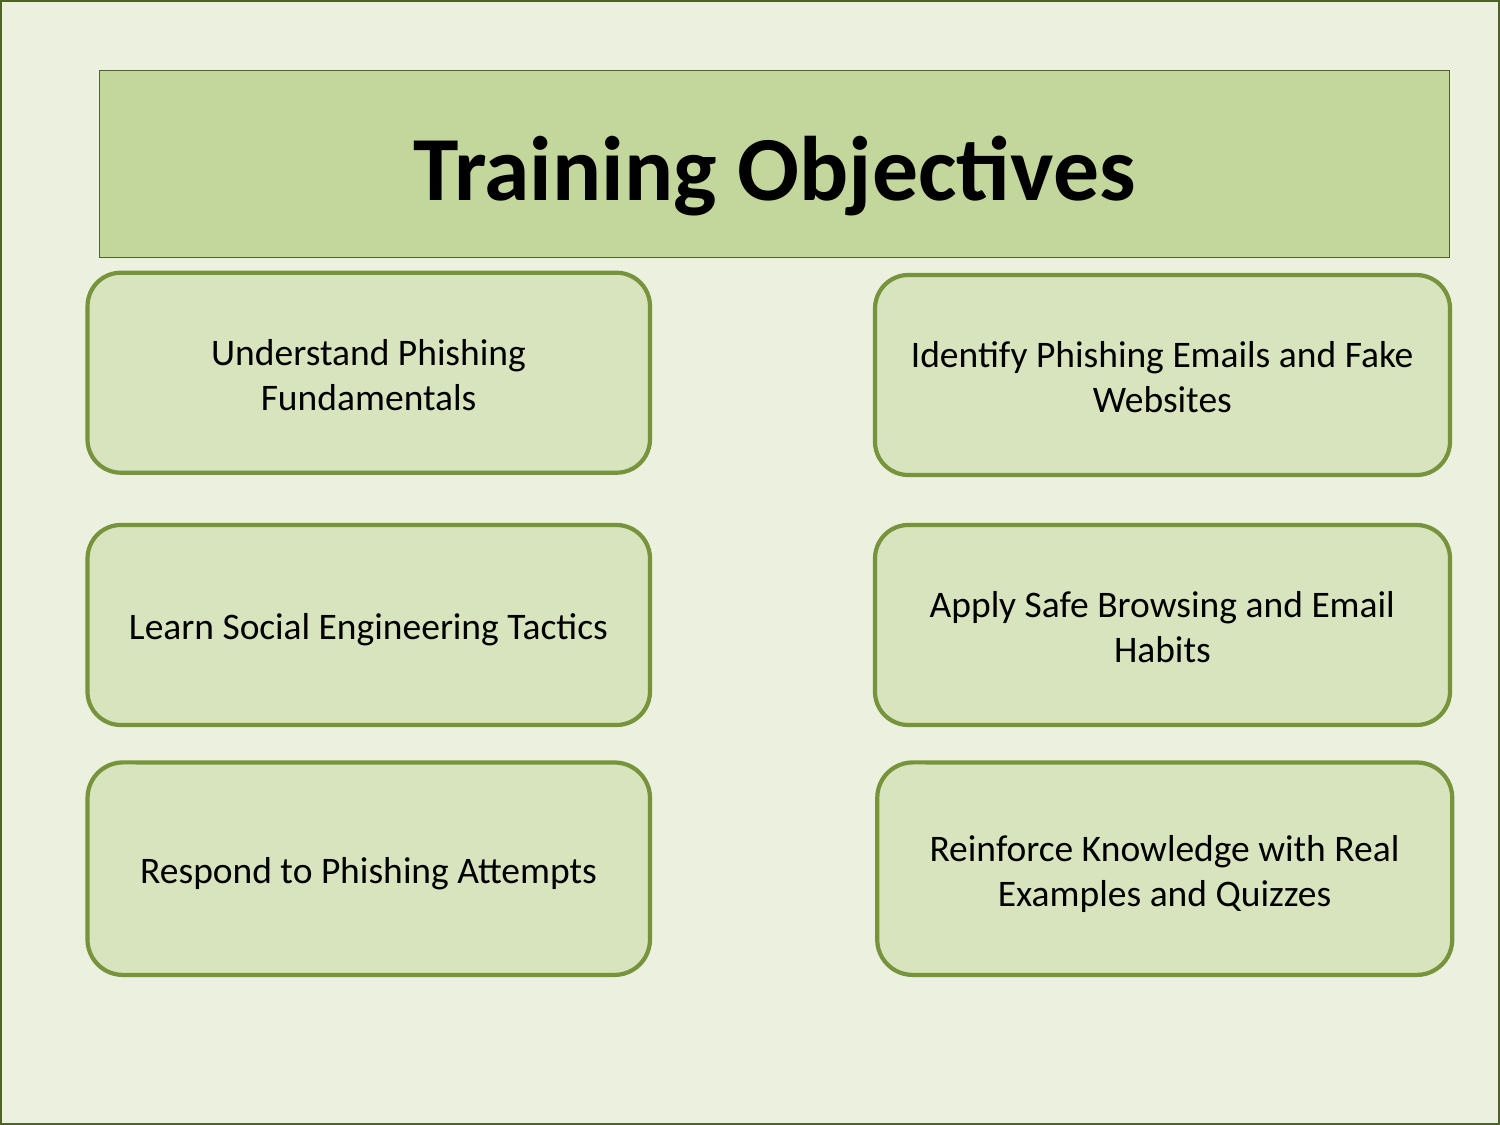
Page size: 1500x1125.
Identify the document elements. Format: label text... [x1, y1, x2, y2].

text_box Learn Social Engineering Tactics [85, 522, 653, 728]
text_box Training Objectives [99, 70, 1450, 258]
text_box Apply Safe Browsing and Email Habits [872, 522, 1453, 728]
text_box [0, 0, 1500, 1125]
text_box Identify Phishing Emails and Fake Websites [872, 272, 1453, 478]
text_box Reinforce Knowledge with Real Examples and Quizzes [875, 760, 1455, 978]
text_box Respond to Phishing Attempts [85, 760, 653, 978]
text_box Understand Phishing Fundamentals [85, 270, 653, 475]
